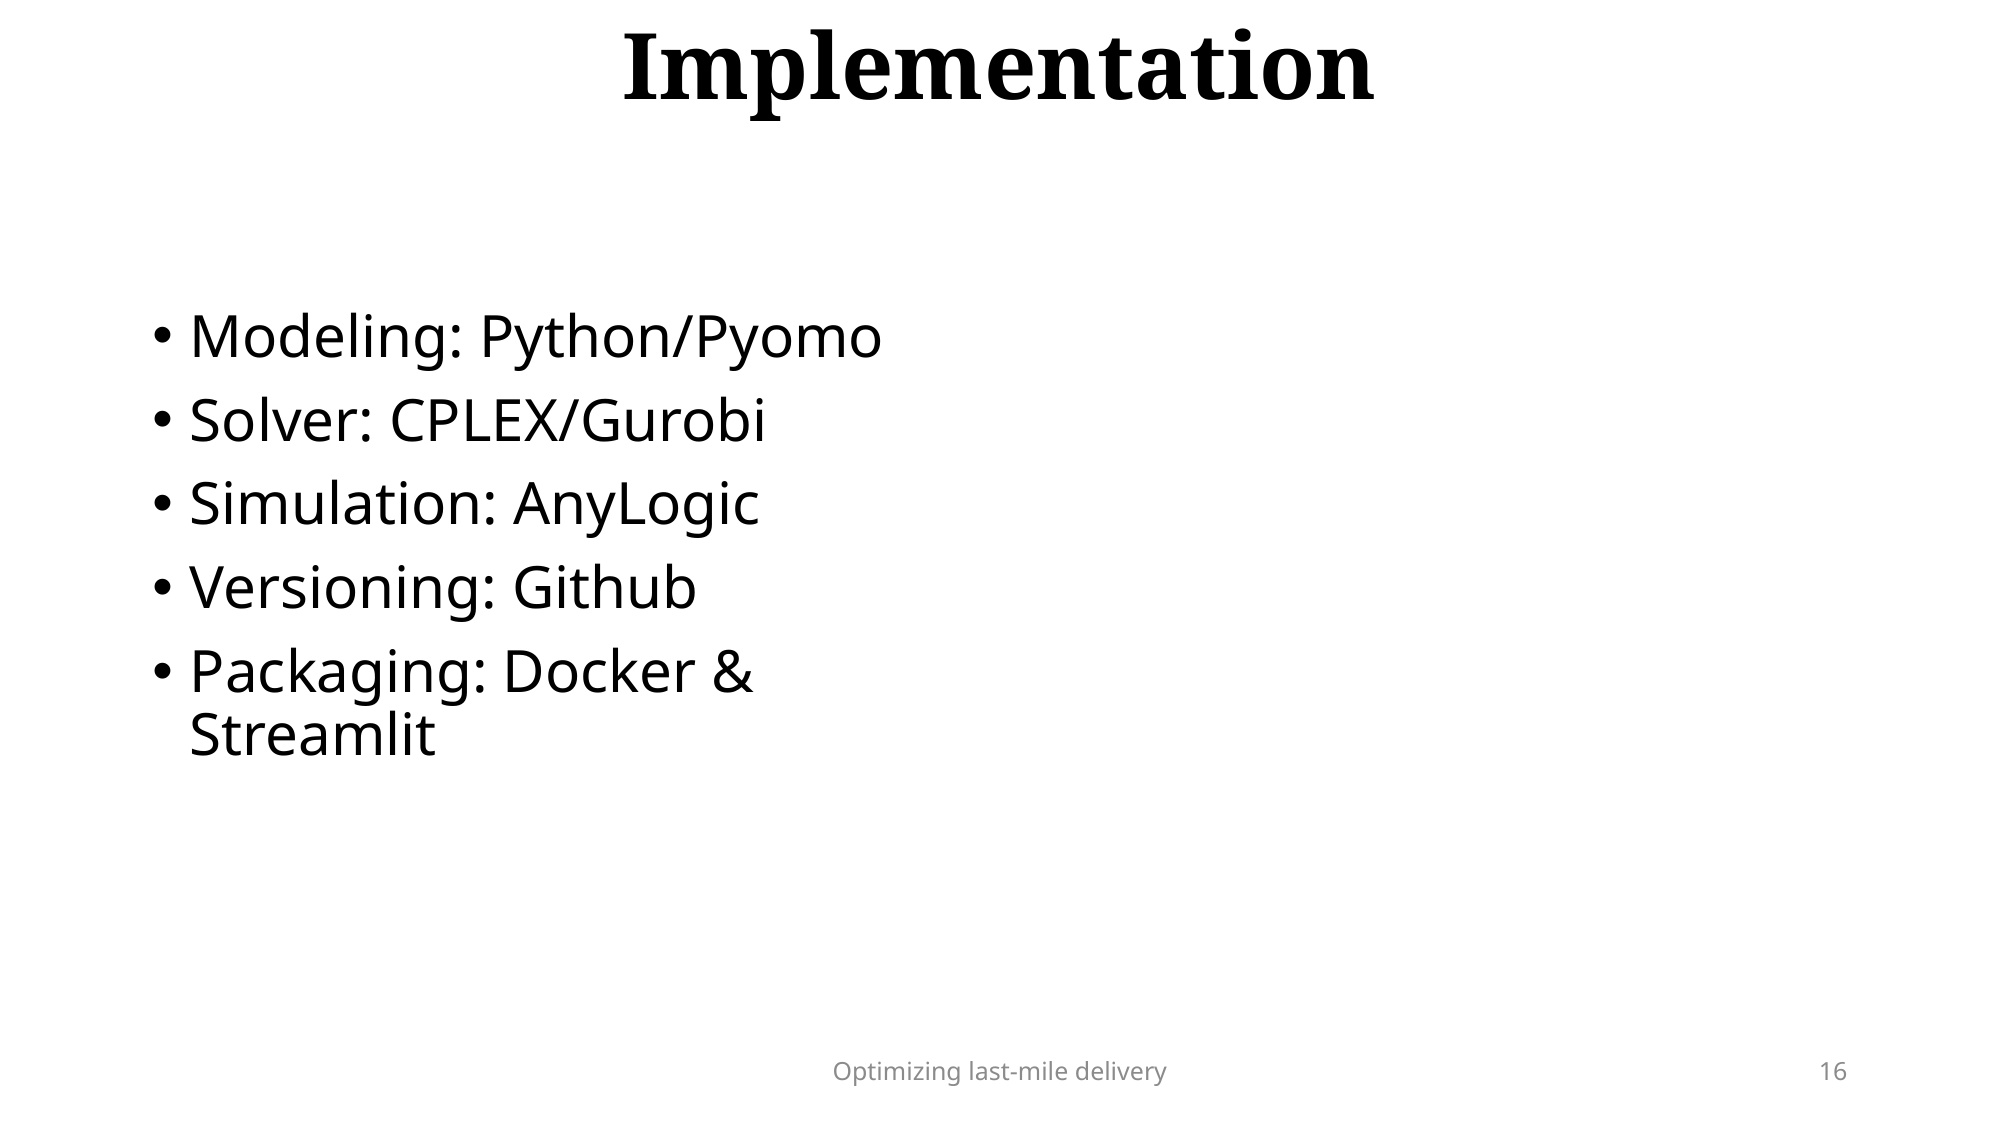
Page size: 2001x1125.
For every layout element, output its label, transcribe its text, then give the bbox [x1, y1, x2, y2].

footer Optimizing last-mile delivery [662, 1042, 1338, 1103]
title Implementation [0, 0, 2000, 143]
list Modeling: Python/Pyomo Solver: CPLEX/Gurobi Simulation: AnyLogic Versioning: Github Packaging: Docker & Streamlit [137, 299, 988, 1014]
slide_number 16 [1412, 1042, 1863, 1103]
